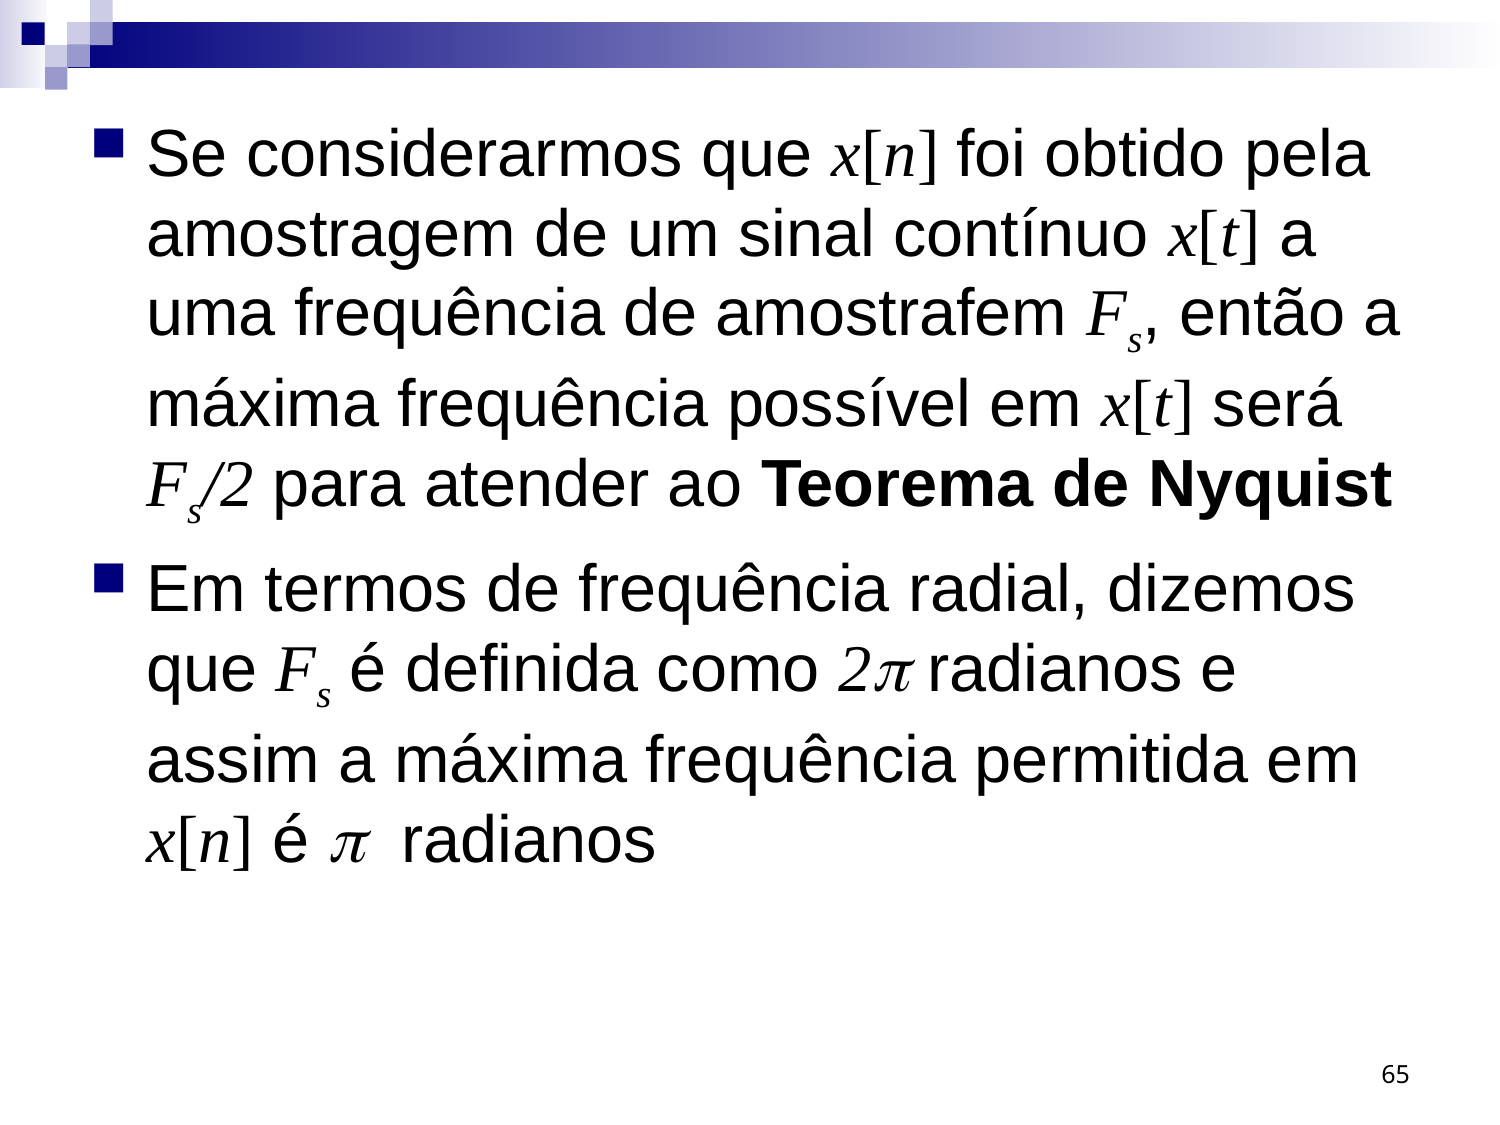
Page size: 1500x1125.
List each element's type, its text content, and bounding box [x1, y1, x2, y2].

list Se considerarmos que x[n] foi obtido pela amostragem de um sinal contínuo x[t] a uma frequência de amostrafem Fs, então a máxima frequência possível em x[t] será Fs/2 para atender ao Teorema de Nyquist Em termos de frequência radial, dizemos que Fs é definida como 2 radianos e assim a máxima frequência permitida em x[n] é  radianos [75, 101, 1425, 963]
slide_number 65 [1074, 1025, 1425, 1100]
